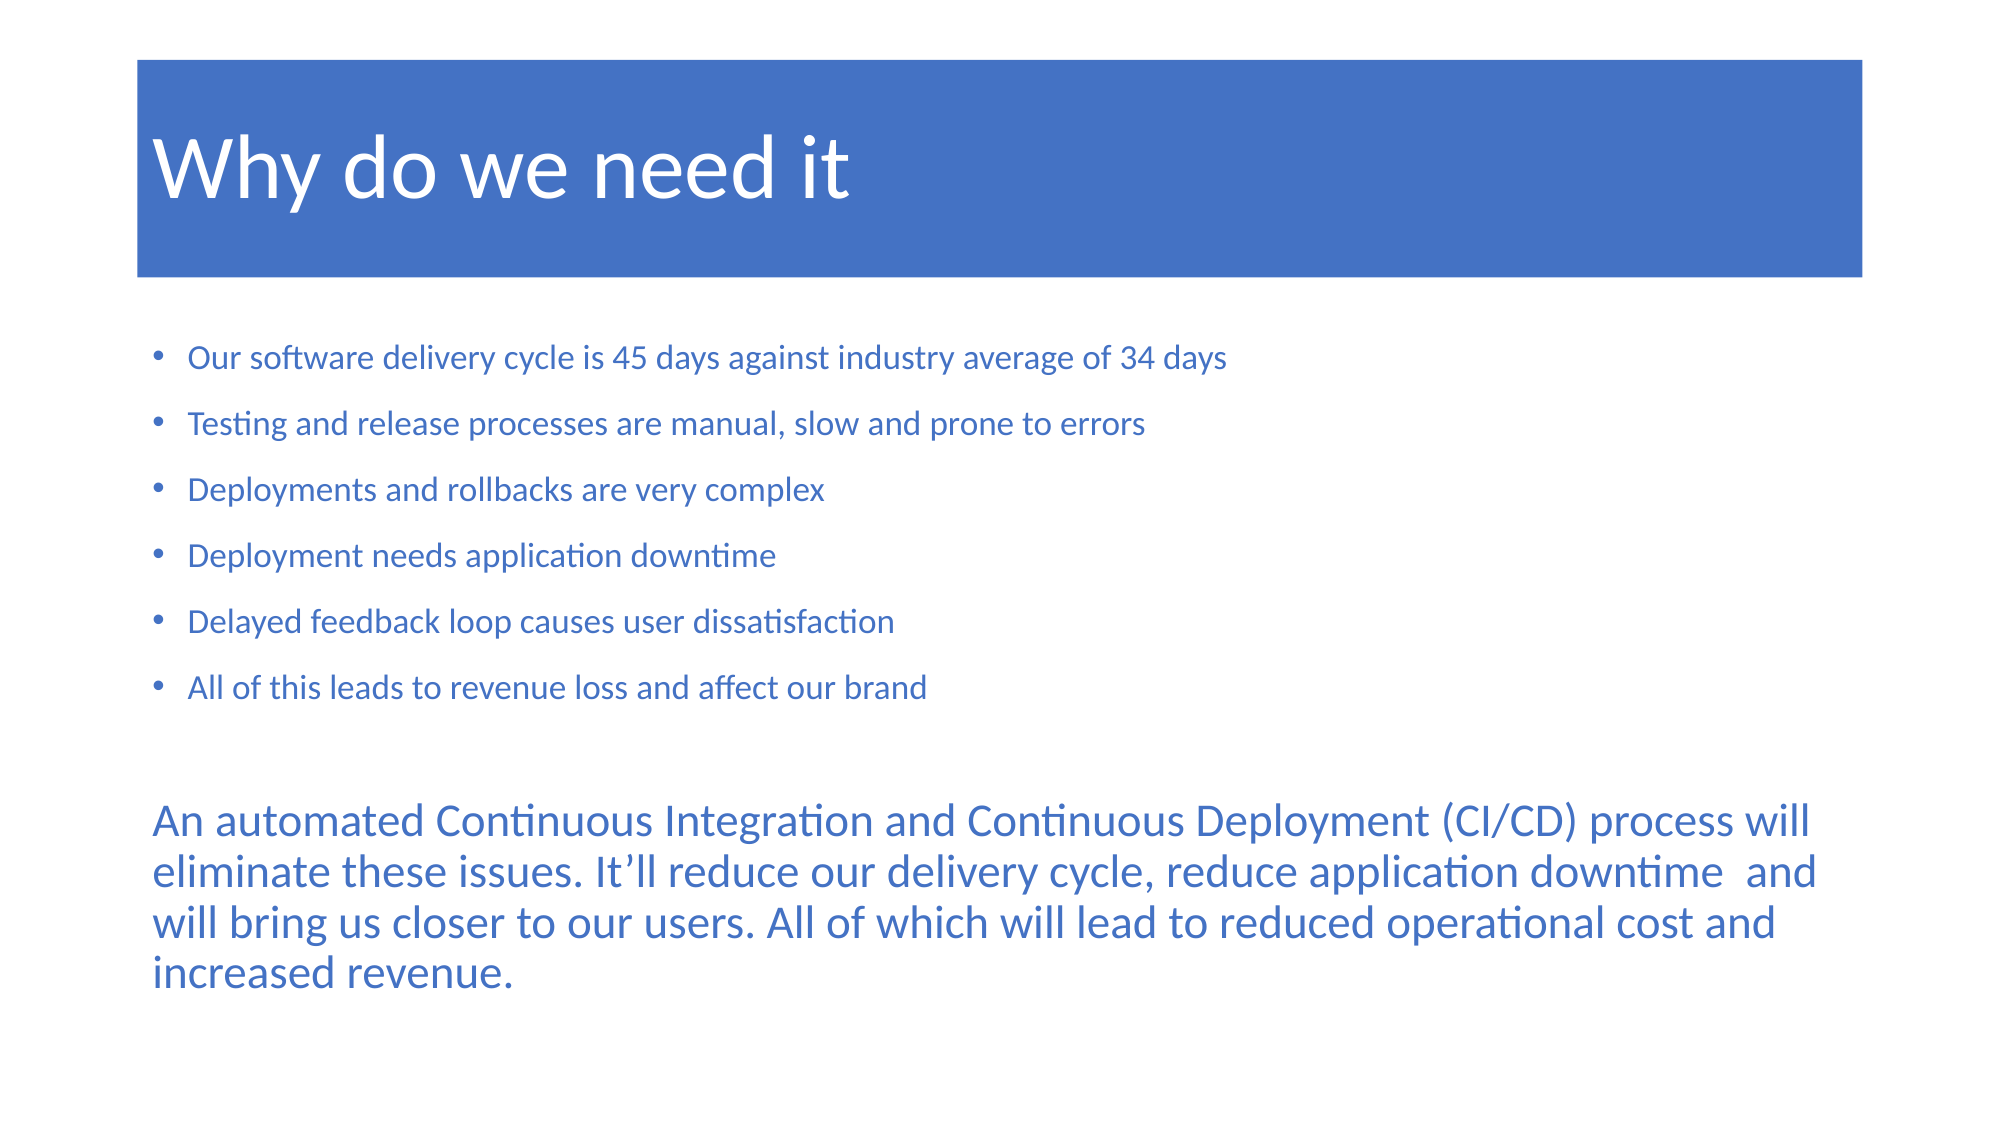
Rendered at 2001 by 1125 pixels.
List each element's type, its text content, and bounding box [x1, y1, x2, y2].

list Our software delivery cycle is 45 days against industry average of 34 days Testing and release processes are manual, slow and prone to errors Deployments and rollbacks are very complex Deployment needs application downtime Delayed feedback loop causes user dissatisfaction All of this leads to revenue loss and affect our brand An automated Continuous Integration and Continuous Deployment (CI/CD) process will eliminate these issues. It’ll reduce our delivery cycle, reduce application downtime and will bring us closer to our users. All of which will lead to reduced operational cost and increased revenue. [137, 322, 1863, 1014]
title Why do we need it [137, 59, 1863, 278]
